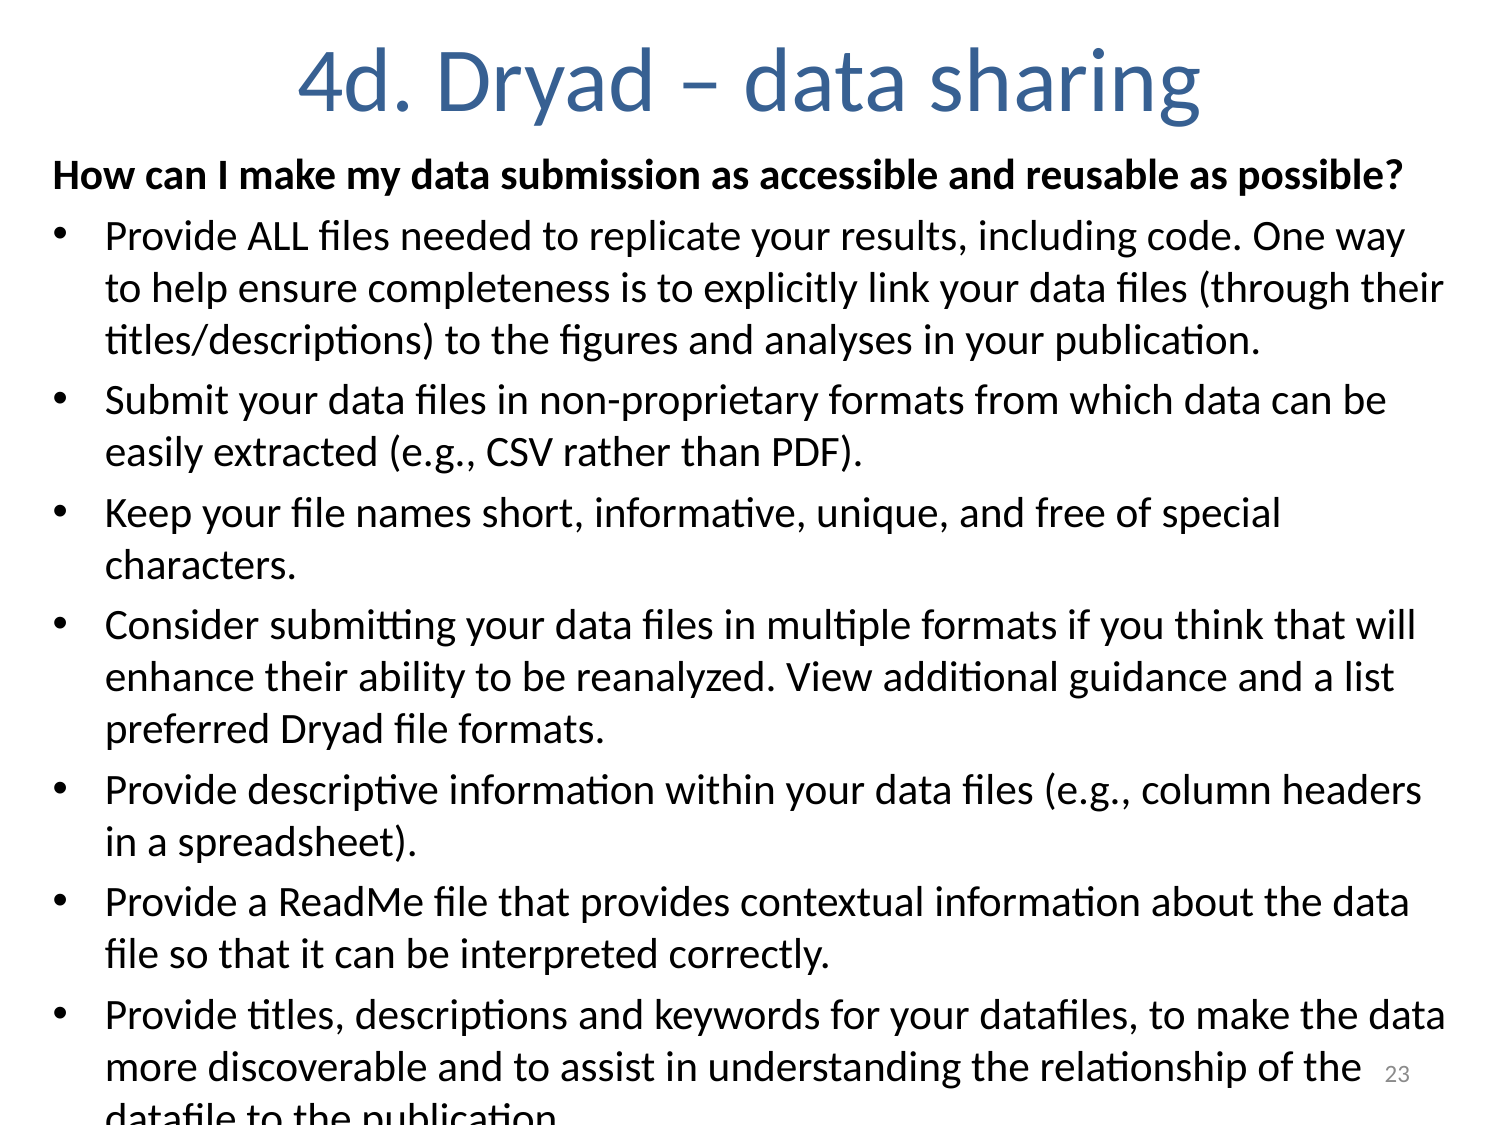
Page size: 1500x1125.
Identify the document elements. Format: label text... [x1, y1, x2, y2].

title 4d. Dryad – data sharing [75, 0, 1425, 138]
list How can I make my data submission as accessible and reusable as possible? Provide ALL files needed to replicate your results, including code. One way to help ensure completeness is to explicitly link your data files (through their titles/descriptions) to the figures and analyses in your publication. Submit your data files in non-proprietary formats from which data can be easily extracted (e.g., CSV rather than PDF). Keep your file names short, informative, unique, and free of special characters. Consider submitting your data files in multiple formats if you think that will enhance their ability to be reanalyzed. View additional guidance and a list preferred Dryad file formats. Provide descriptive information within your data files (e.g., column headers in a spreadsheet). Provide a ReadMe file that provides contextual information about the data file so that it can be interpreted correctly. Provide titles, descriptions and keywords for your datafiles, to make the data more discoverable and to assist in understanding the relationship of the datafile to the publication. [37, 138, 1463, 1125]
slide_number 23 [1074, 1042, 1425, 1103]
